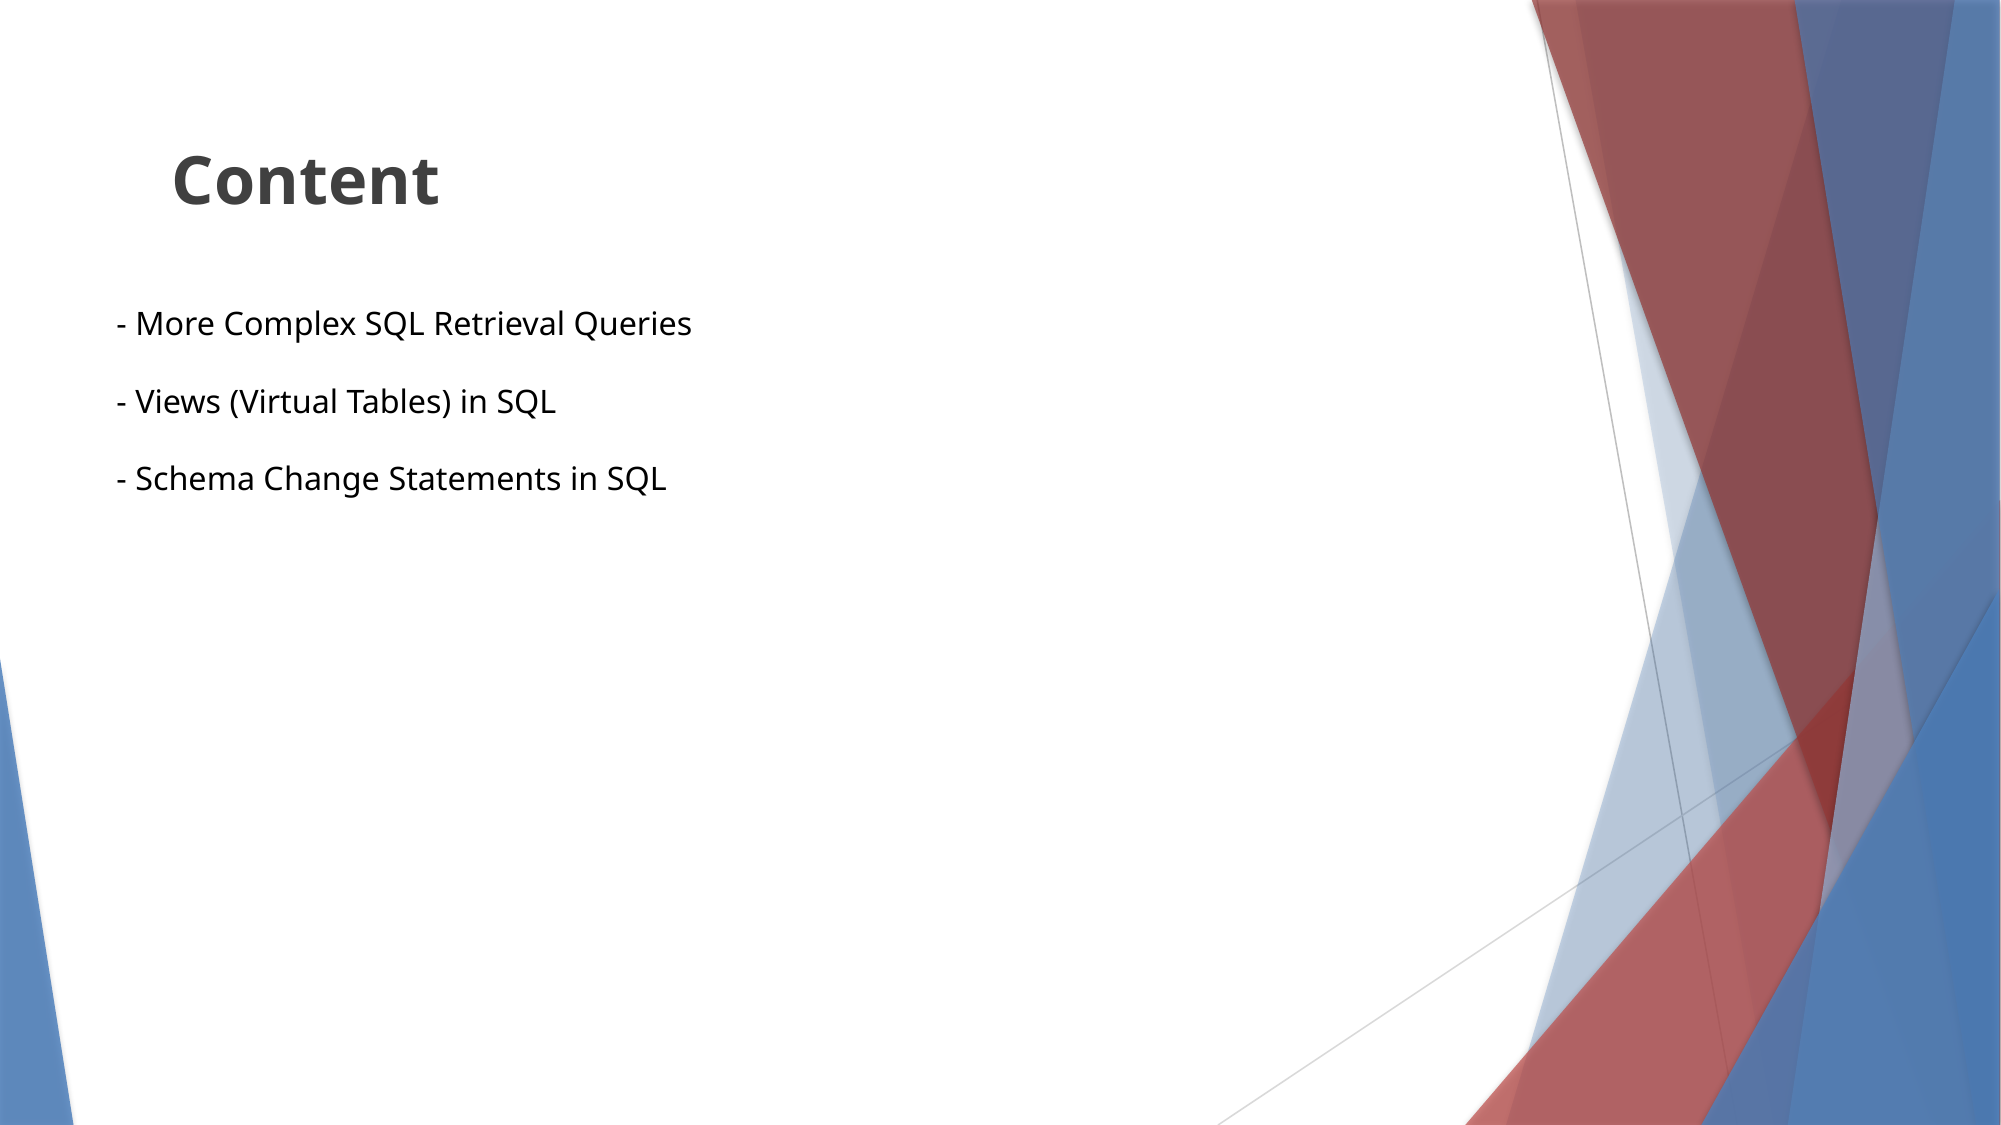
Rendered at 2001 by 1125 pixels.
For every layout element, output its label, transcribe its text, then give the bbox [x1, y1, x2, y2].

list Content [156, 130, 1557, 323]
title - More Complex SQL Retrieval Queries - Views (Virtual Tables) in SQL - Schema Change Statements in SQL [101, 295, 1546, 973]
